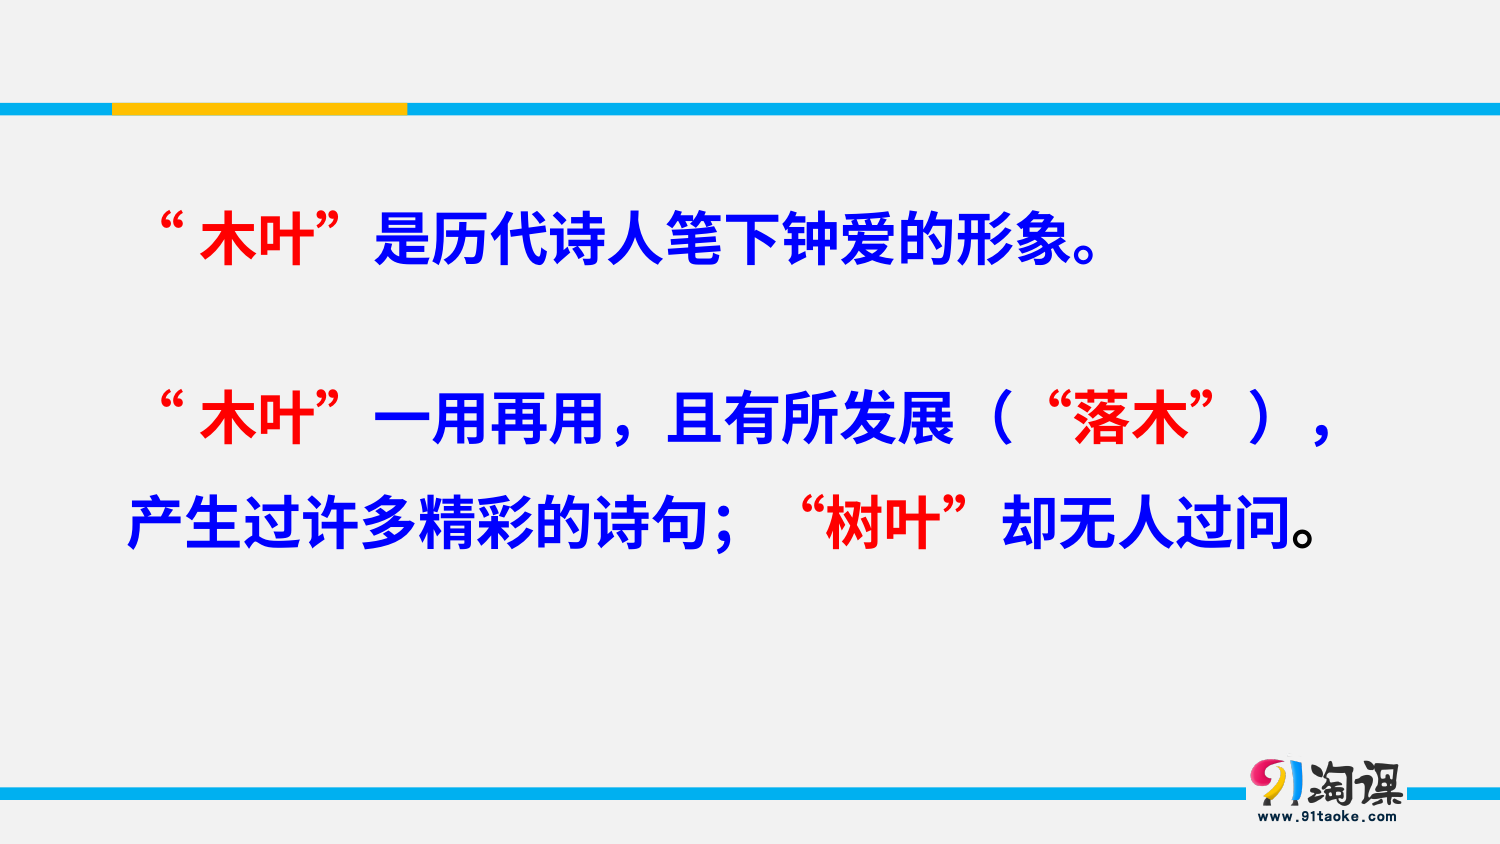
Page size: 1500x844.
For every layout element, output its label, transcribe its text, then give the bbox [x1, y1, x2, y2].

text_box “木叶”一用再用，且有所发展（“落木”），产生过许多精彩的诗句；“树叶”却无人过问。 [112, 339, 1329, 564]
picture [1245, 750, 1408, 832]
text_box “木叶”是历代诗人笔下钟爱的形象。 [112, 194, 1270, 279]
